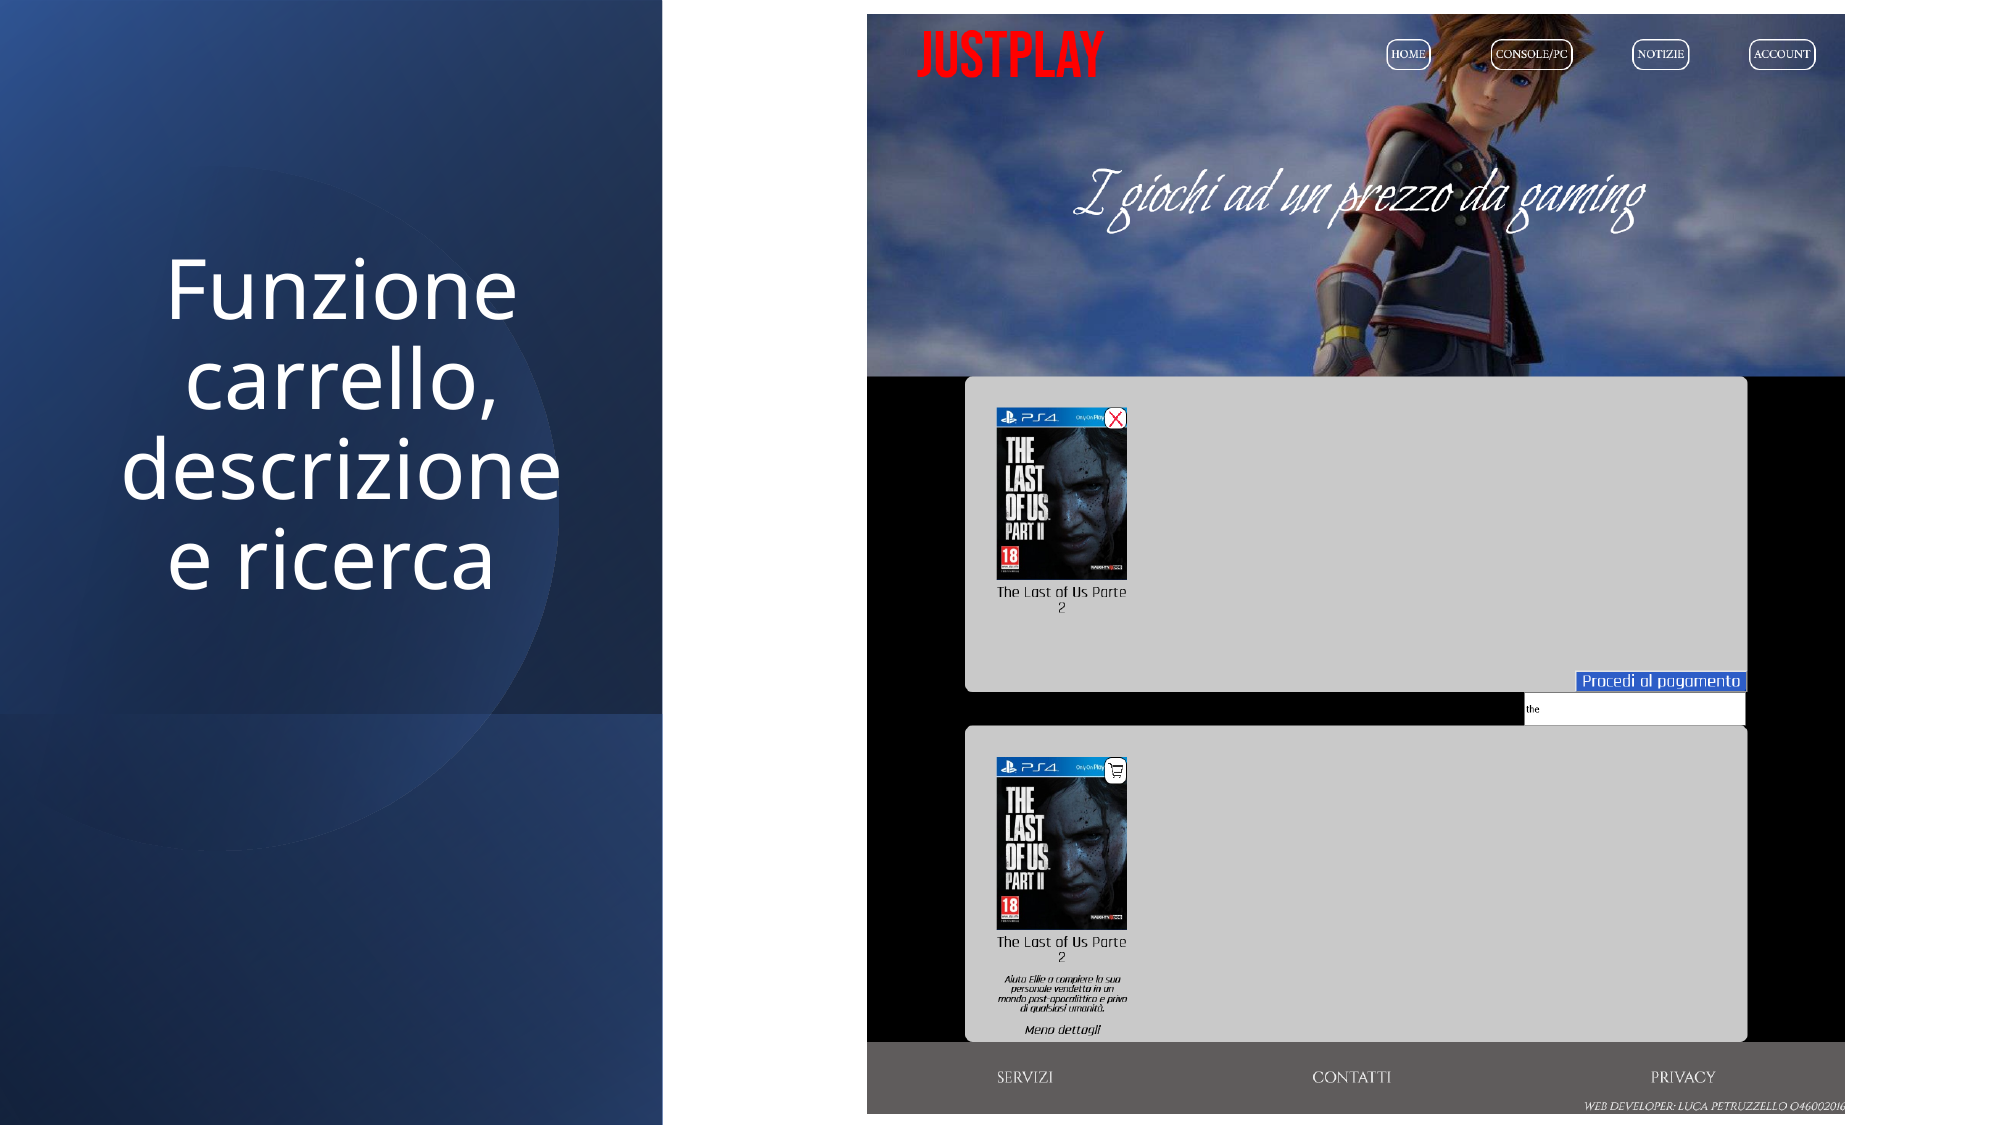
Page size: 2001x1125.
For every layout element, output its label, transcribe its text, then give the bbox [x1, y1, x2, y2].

title Funzione carrello, descrizione e ricerca [79, 158, 606, 715]
text_box [0, 0, 663, 1124]
picture [867, 14, 1845, 1114]
text_box [663, 0, 2000, 1125]
